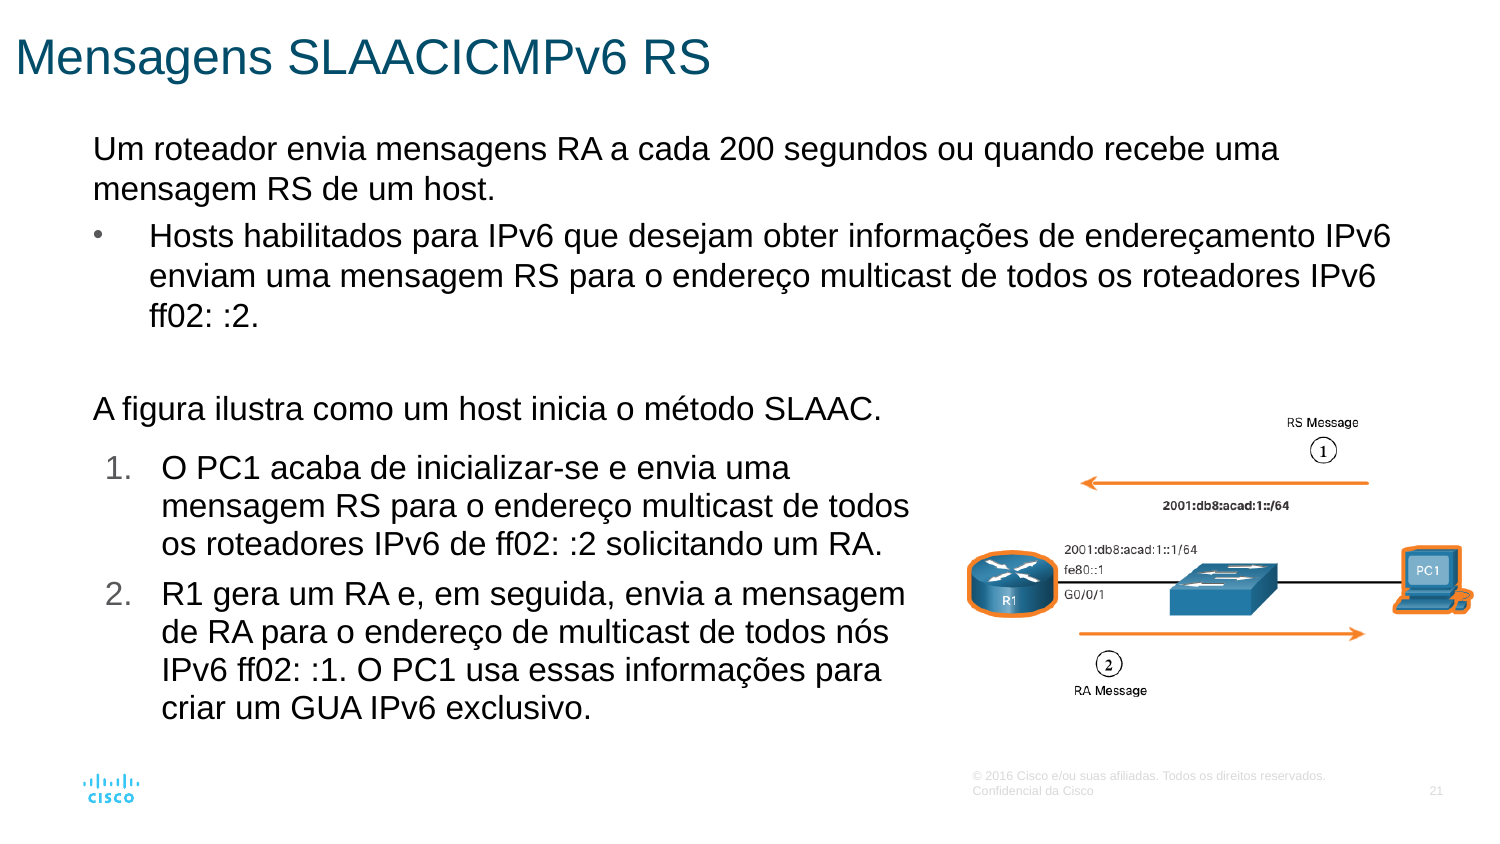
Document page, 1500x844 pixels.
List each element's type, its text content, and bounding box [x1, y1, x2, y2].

text_box O PC1 acaba de inicializar-se e envia uma mensagem RS para o endereço multicast de todos os roteadores IPv6 de ff02: :2 solicitando um RA. R1 gera um RA e, em seguida, envia a mensagem de RA para o endereço de multicast de todos nós IPv6 ff02: :1. O PC1 usa essas informações para criar um GUA IPv6 exclusivo. [77, 441, 945, 674]
list Um roteador envia mensagens RA a cada 200 segundos ou quando recebe uma mensagem RS de um host. Hosts habilitados para IPv6 que desejam obter informações de endereçamento IPv6 enviam uma mensagem RS para o endereço multicast de todos os roteadores IPv6 ff02: :2. A figura ilustra como um host inicia o método SLAAC. [77, 120, 1437, 329]
picture [967, 410, 1476, 701]
title Mensagens SLAACICMPv6 RS [0, 0, 1369, 121]
